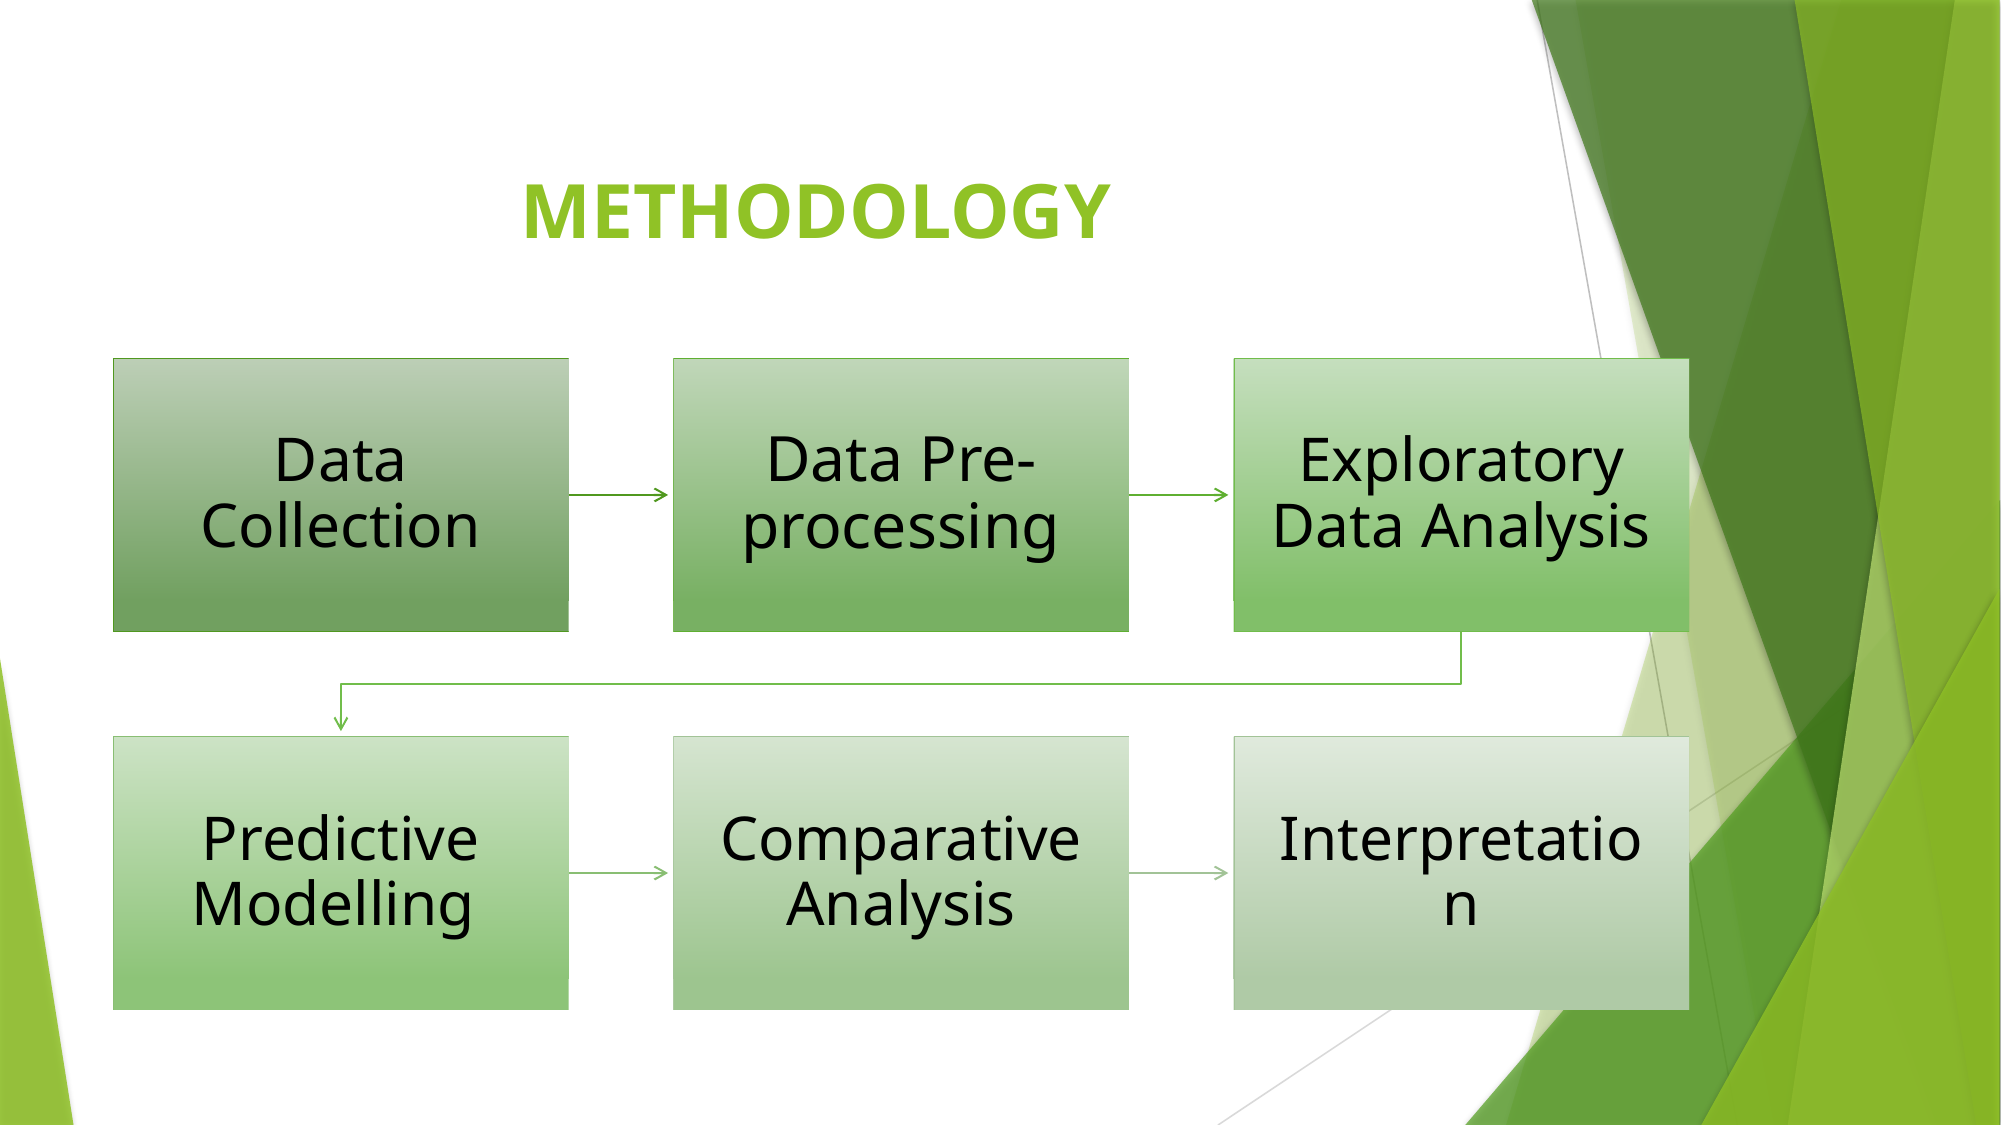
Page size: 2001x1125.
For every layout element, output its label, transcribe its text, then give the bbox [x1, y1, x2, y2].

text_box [111, 315, 1691, 1053]
title METHODOLOGY [111, 99, 1522, 314]
